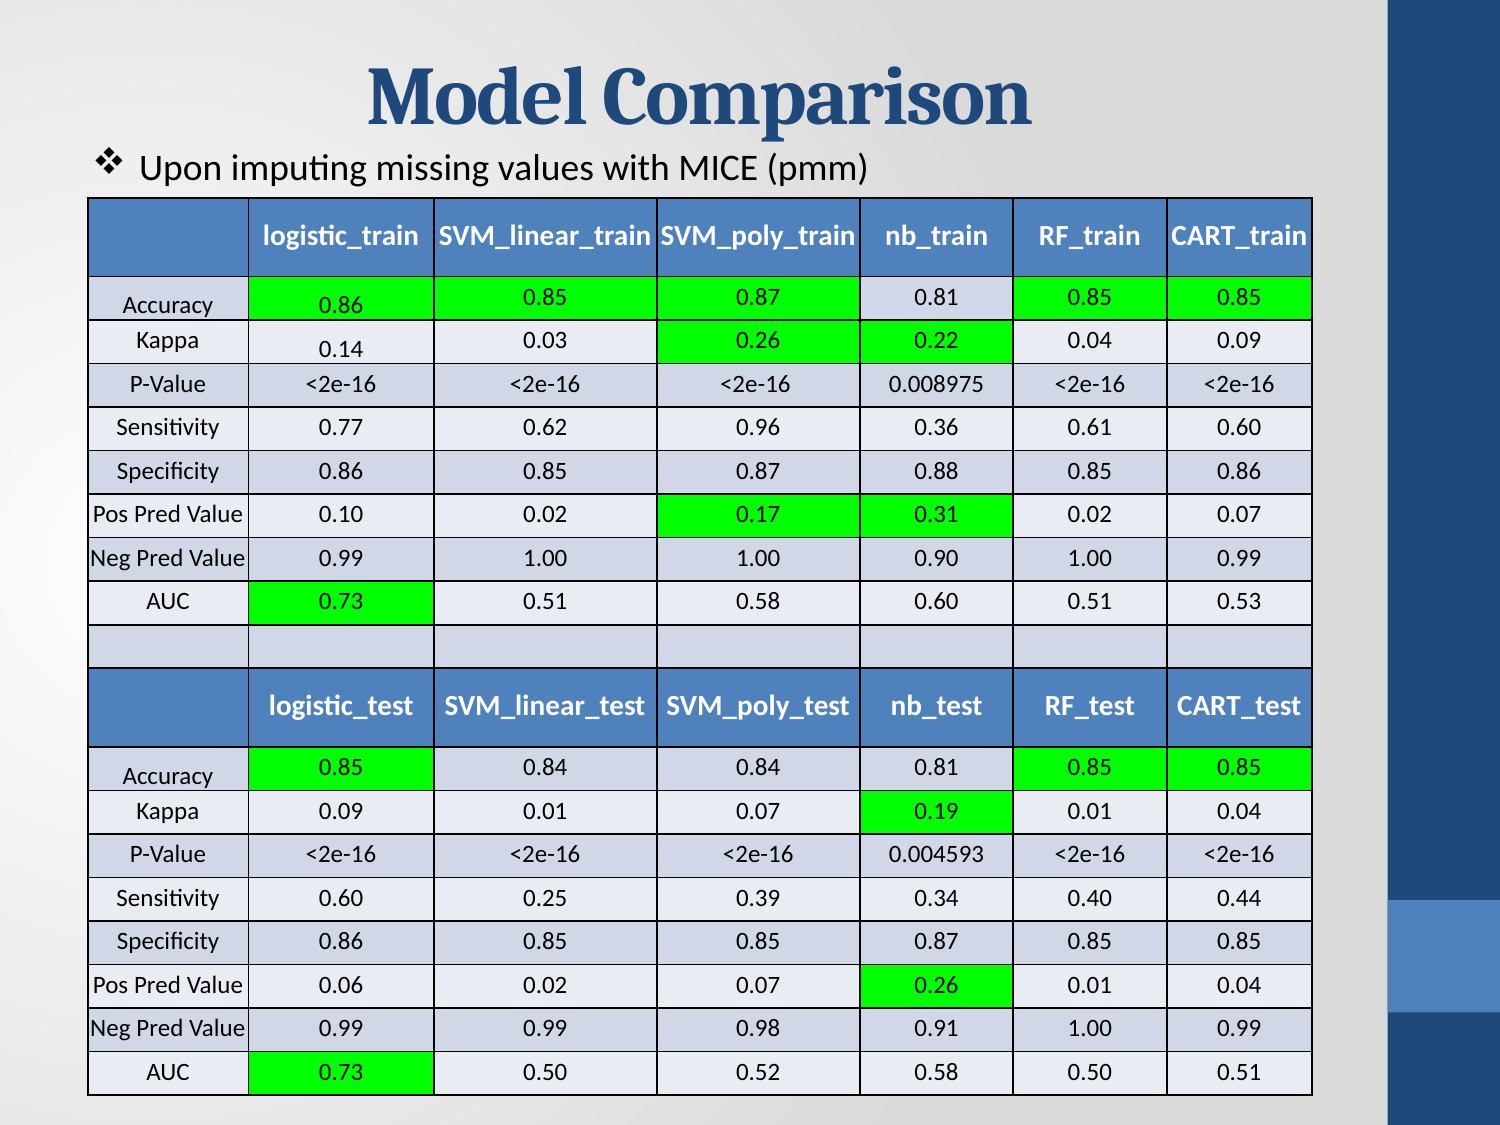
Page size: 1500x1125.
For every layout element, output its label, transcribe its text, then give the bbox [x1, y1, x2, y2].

table_cell 0.81 [861, 277, 1012, 319]
table_cell 0.85 [435, 277, 656, 319]
table_cell P-Value [89, 835, 248, 877]
table_cell [249, 626, 433, 667]
table_cell 0.50 [435, 1052, 656, 1094]
table_cell <2e-16 [249, 364, 433, 406]
table_cell 0.52 [658, 1052, 859, 1094]
table_cell 0.87 [658, 451, 859, 493]
table_cell 0.07 [658, 791, 859, 833]
table_cell 0.85 [435, 922, 656, 964]
table_cell 1.00 [1014, 538, 1166, 580]
text_box Upon imputing missing values with MICE (pmm) [77, 135, 1224, 196]
table_cell 0.86 [1168, 451, 1311, 493]
table_cell 0.09 [1168, 321, 1311, 363]
table_cell Neg Pred Value [89, 1009, 248, 1051]
table_cell 0.96 [658, 408, 859, 450]
table_cell 0.25 [435, 878, 656, 920]
table_cell 0.87 [658, 277, 859, 319]
table_cell 0.85 [1014, 451, 1166, 493]
table_cell 0.85 [658, 922, 859, 964]
table_cell 0.77 [249, 408, 433, 450]
table_cell Specificity [89, 922, 248, 964]
table_cell Pos Pred Value [89, 965, 248, 1007]
table_cell Specificity [89, 451, 248, 493]
table_cell 0.07 [658, 965, 859, 1007]
table_cell 0.22 [861, 321, 1012, 363]
table_cell [861, 626, 1012, 667]
table_cell 0.99 [1168, 538, 1311, 580]
table_cell 0.60 [861, 582, 1012, 624]
table_cell 0.73 [249, 1052, 433, 1094]
table_cell Sensitivity [89, 408, 248, 450]
table_cell 0.58 [658, 582, 859, 624]
table_cell 0.02 [1014, 495, 1166, 537]
table_cell 0.84 [658, 748, 859, 790]
table_cell 0.36 [861, 408, 1012, 450]
table_cell logistic_test [249, 669, 433, 746]
table_cell <2e-16 [1168, 835, 1311, 877]
table_cell nb_test [861, 669, 1012, 746]
table_cell 0.60 [1168, 408, 1311, 450]
table_cell [1168, 626, 1311, 667]
table_cell 1.00 [435, 538, 656, 580]
table_cell 0.39 [658, 878, 859, 920]
table_cell 0.04 [1168, 791, 1311, 833]
table_cell 0.86 [249, 277, 433, 319]
table_cell 0.26 [861, 965, 1012, 1007]
table_cell [435, 626, 656, 667]
table_cell 0.85 [249, 748, 433, 790]
table_cell 0.004593 [861, 835, 1012, 877]
table_cell 1.00 [658, 538, 859, 580]
table_cell 0.73 [249, 582, 433, 624]
table_cell SVM_linear_test [435, 669, 656, 746]
table_cell 0.90 [861, 538, 1012, 580]
table_cell 0.99 [249, 538, 433, 580]
table_cell 0.85 [1014, 922, 1166, 964]
table_cell SVM_poly_test [658, 669, 859, 746]
table_header SVM_linear_train [435, 199, 656, 276]
table_cell 1.00 [1014, 1009, 1166, 1051]
table_cell 0.44 [1168, 878, 1311, 920]
table_cell <2e-16 [1014, 835, 1166, 877]
table_cell 0.02 [435, 495, 656, 537]
table_cell [89, 669, 248, 746]
table_cell <2e-16 [435, 364, 656, 406]
table_cell Sensitivity [89, 878, 248, 920]
table_cell 0.61 [1014, 408, 1166, 450]
table_cell 0.40 [1014, 878, 1166, 920]
table_cell 0.06 [249, 965, 433, 1007]
table_cell 0.98 [658, 1009, 859, 1051]
table_cell 0.81 [861, 748, 1012, 790]
table_cell 0.17 [658, 495, 859, 537]
table_cell 0.85 [435, 451, 656, 493]
table_cell 0.58 [861, 1052, 1012, 1094]
table_cell 0.04 [1014, 321, 1166, 363]
table_cell Kappa [89, 321, 248, 363]
table_cell 0.88 [861, 451, 1012, 493]
table_cell AUC [89, 582, 248, 624]
table_cell 0.51 [1168, 1052, 1311, 1094]
table_cell [89, 626, 248, 667]
table_cell Accuracy [89, 277, 248, 319]
table_cell <2e-16 [1168, 364, 1311, 406]
table_cell 0.14 [249, 321, 433, 363]
table_cell 0.84 [435, 748, 656, 790]
table_cell 0.85 [1014, 748, 1166, 790]
table_cell 0.26 [658, 321, 859, 363]
table_cell CART_test [1168, 669, 1311, 746]
table_cell [658, 626, 859, 667]
table_cell 0.91 [861, 1009, 1012, 1051]
table_cell 0.85 [1014, 277, 1166, 319]
table_cell Accuracy [89, 748, 248, 790]
table_cell 0.85 [1168, 748, 1311, 790]
table_cell 0.60 [249, 878, 433, 920]
table_cell 0.01 [435, 791, 656, 833]
table_header CART_train [1168, 199, 1311, 276]
table_cell 0.50 [1014, 1052, 1166, 1094]
table_cell <2e-16 [435, 835, 656, 877]
table_cell 0.53 [1168, 582, 1311, 624]
table_cell <2e-16 [658, 835, 859, 877]
table_cell 0.01 [1014, 791, 1166, 833]
table_cell 0.01 [1014, 965, 1166, 1007]
title Model Comparison [75, 45, 1325, 138]
table_cell 0.02 [435, 965, 656, 1007]
table_header RF_train [1014, 199, 1166, 276]
table_cell 0.008975 [861, 364, 1012, 406]
table_cell 0.07 [1168, 495, 1311, 537]
table_cell Neg Pred Value [89, 538, 248, 580]
table_cell 0.51 [435, 582, 656, 624]
table_header [89, 199, 248, 276]
table_cell 0.03 [435, 321, 656, 363]
table_cell 0.85 [1168, 277, 1311, 319]
table_cell RF_test [1014, 669, 1166, 746]
table_cell 0.99 [1168, 1009, 1311, 1051]
table_cell P-Value [89, 364, 248, 406]
table_cell 0.19 [861, 791, 1012, 833]
table_cell 0.09 [249, 791, 433, 833]
table_cell AUC [89, 1052, 248, 1094]
table_cell 0.85 [1168, 922, 1311, 964]
table_cell 0.04 [1168, 965, 1311, 1007]
table_cell 0.87 [861, 922, 1012, 964]
table_cell 0.34 [861, 878, 1012, 920]
table_header nb_train [861, 199, 1012, 276]
table_header logistic_train [249, 199, 433, 276]
table_cell <2e-16 [1014, 364, 1166, 406]
table_cell 0.86 [249, 922, 433, 964]
table_cell 0.51 [1014, 582, 1166, 624]
table_cell 0.99 [435, 1009, 656, 1051]
table_cell 0.10 [249, 495, 433, 537]
table_cell 0.86 [249, 451, 433, 493]
table_cell Kappa [89, 791, 248, 833]
table_header SVM_poly_train [658, 199, 859, 276]
table_cell 0.31 [861, 495, 1012, 537]
table_cell [1014, 626, 1166, 667]
table_cell 0.62 [435, 408, 656, 450]
table_cell Pos Pred Value [89, 495, 248, 537]
table_cell <2e-16 [658, 364, 859, 406]
table_cell 0.99 [249, 1009, 433, 1051]
table_cell <2e-16 [249, 835, 433, 877]
